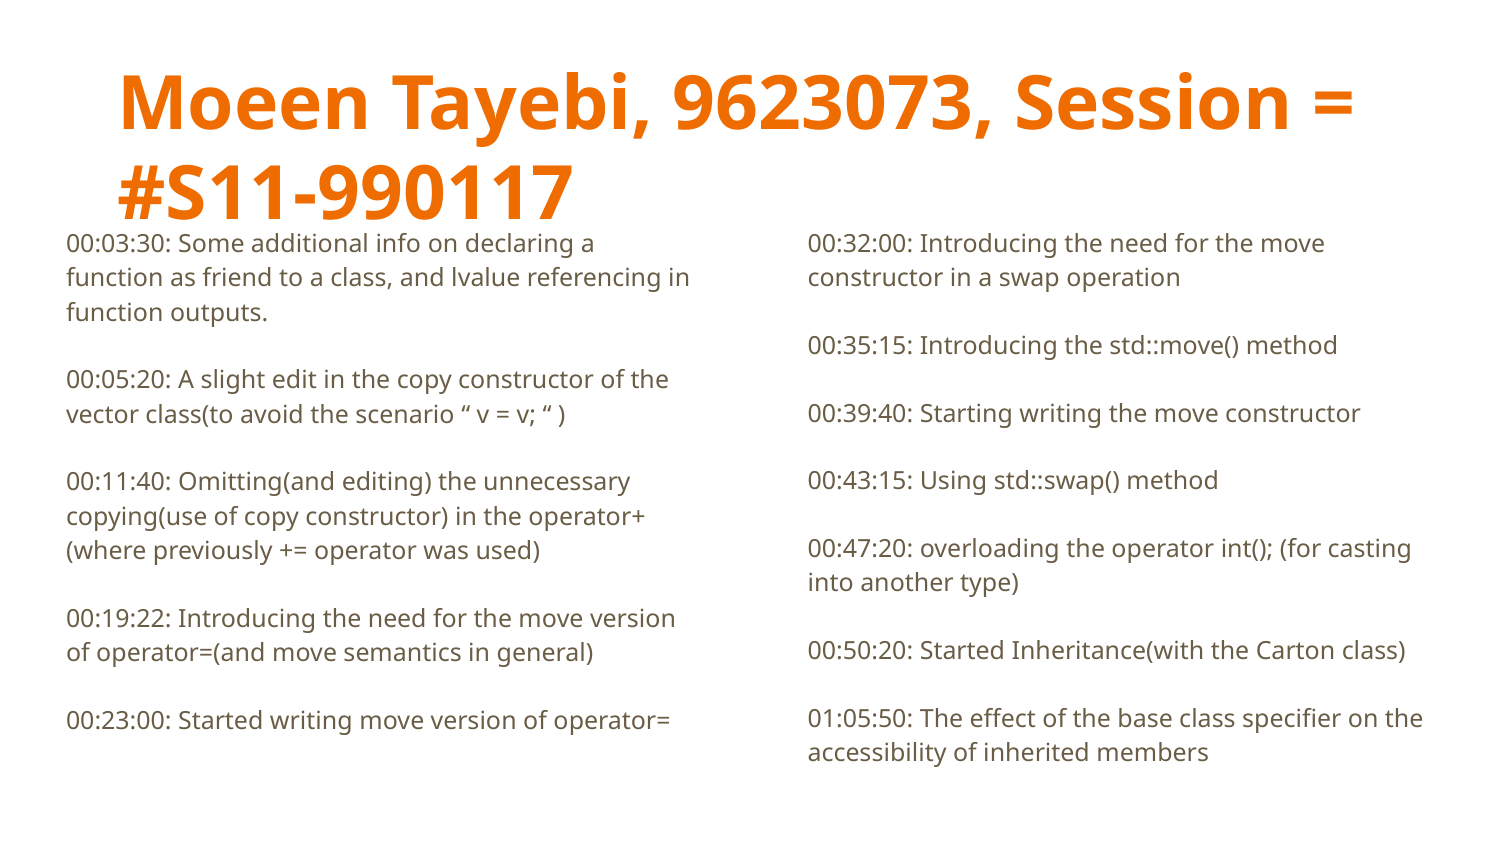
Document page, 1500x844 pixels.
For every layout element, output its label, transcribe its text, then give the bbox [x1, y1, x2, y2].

title Moeen Tayebi, 9623073, Session = #S11-990117 [102, 39, 1500, 156]
list 00:03:30: Some additional info on declaring a function as friend to a class, and lvalue referencing in function outputs. 00:05:20: A slight edit in the copy constructor of the vector class(to avoid the scenario “ v = v; “ ) 00:11:40: Omitting(and editing) the unnecessary copying(use of copy constructor) in the operator+(where previously += operator was used) 00:19:22: Introducing the need for the move version of operator=(and move semantics in general) 00:23:00: Started writing move version of operator= [51, 207, 708, 750]
list 00:32:00: Introducing the need for the move constructor in a swap operation 00:35:15: Introducing the std::move() method 00:39:40: Starting writing the move constructor 00:43:15: Using std::swap() method 00:47:20: overloading the operator int(); (for casting into another type) 00:50:20: Started Inheritance(with the Carton class) 01:05:50: The effect of the base class specifier on the accessibility of inherited members [792, 207, 1449, 750]
